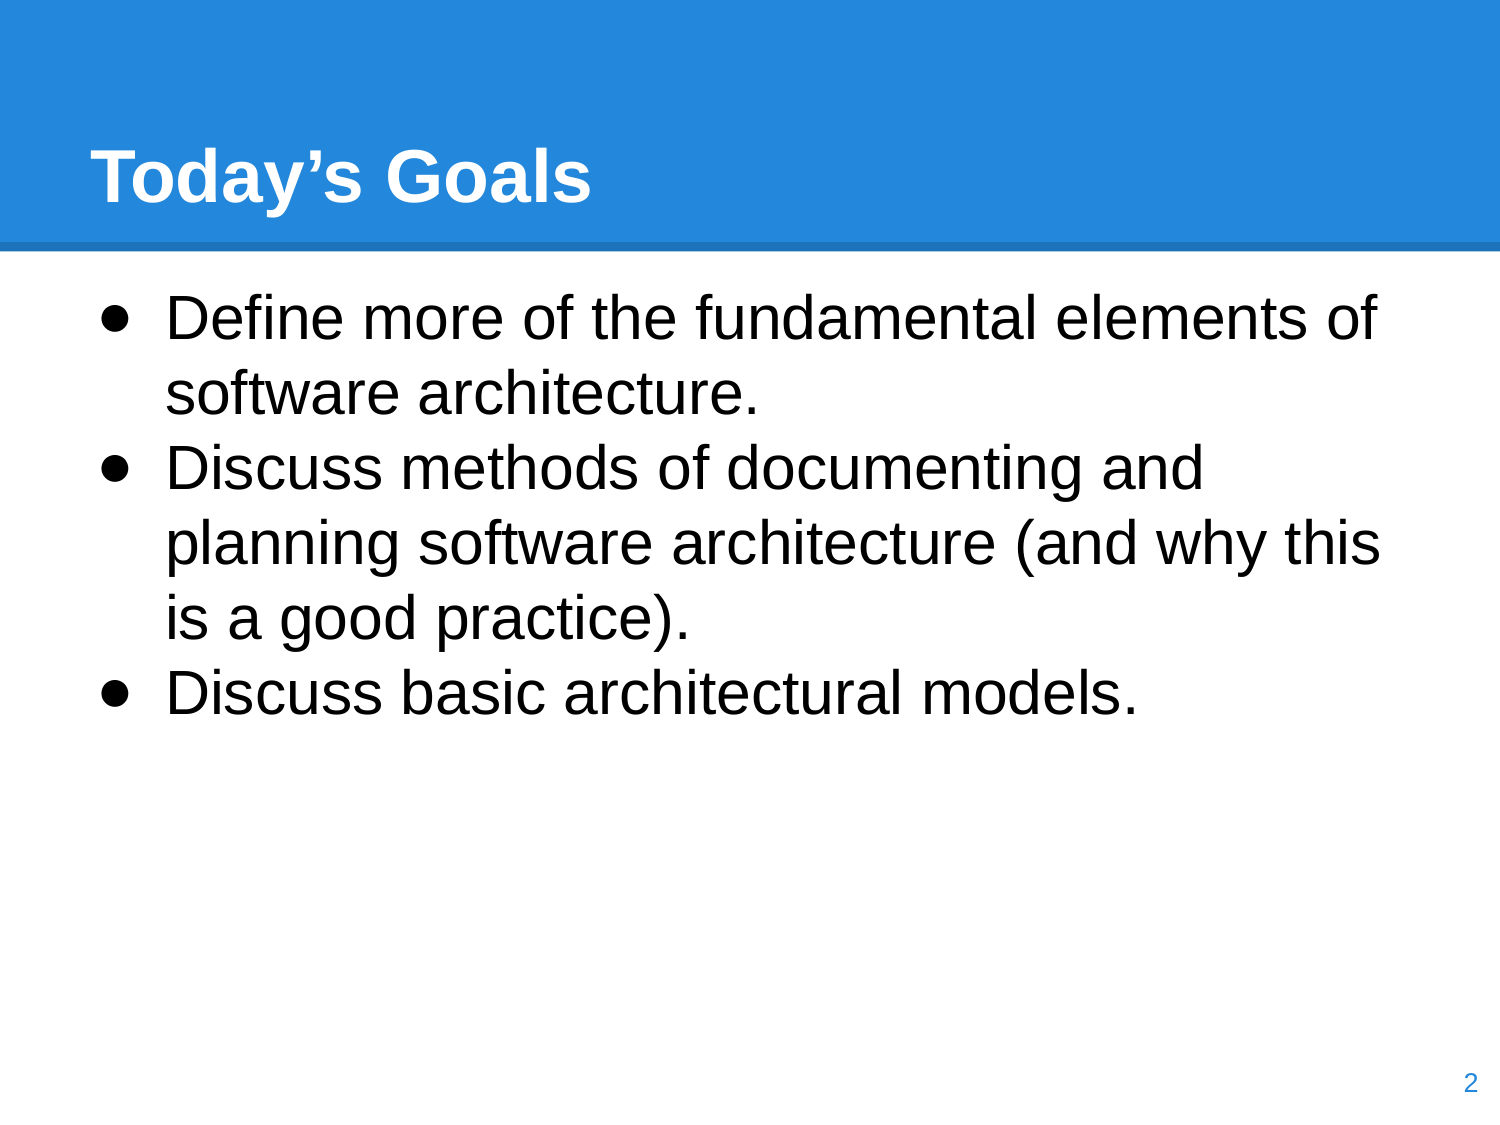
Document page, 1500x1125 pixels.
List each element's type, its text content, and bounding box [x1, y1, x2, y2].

list Define more of the fundamental elements of software architecture. Discuss methods of documenting and planning software architecture (and why this is a good practice). Discuss basic architectural models. [75, 262, 1425, 1078]
title Today’s Goals [75, 45, 1425, 233]
slide_number ‹#› [1403, 1038, 1494, 1125]
